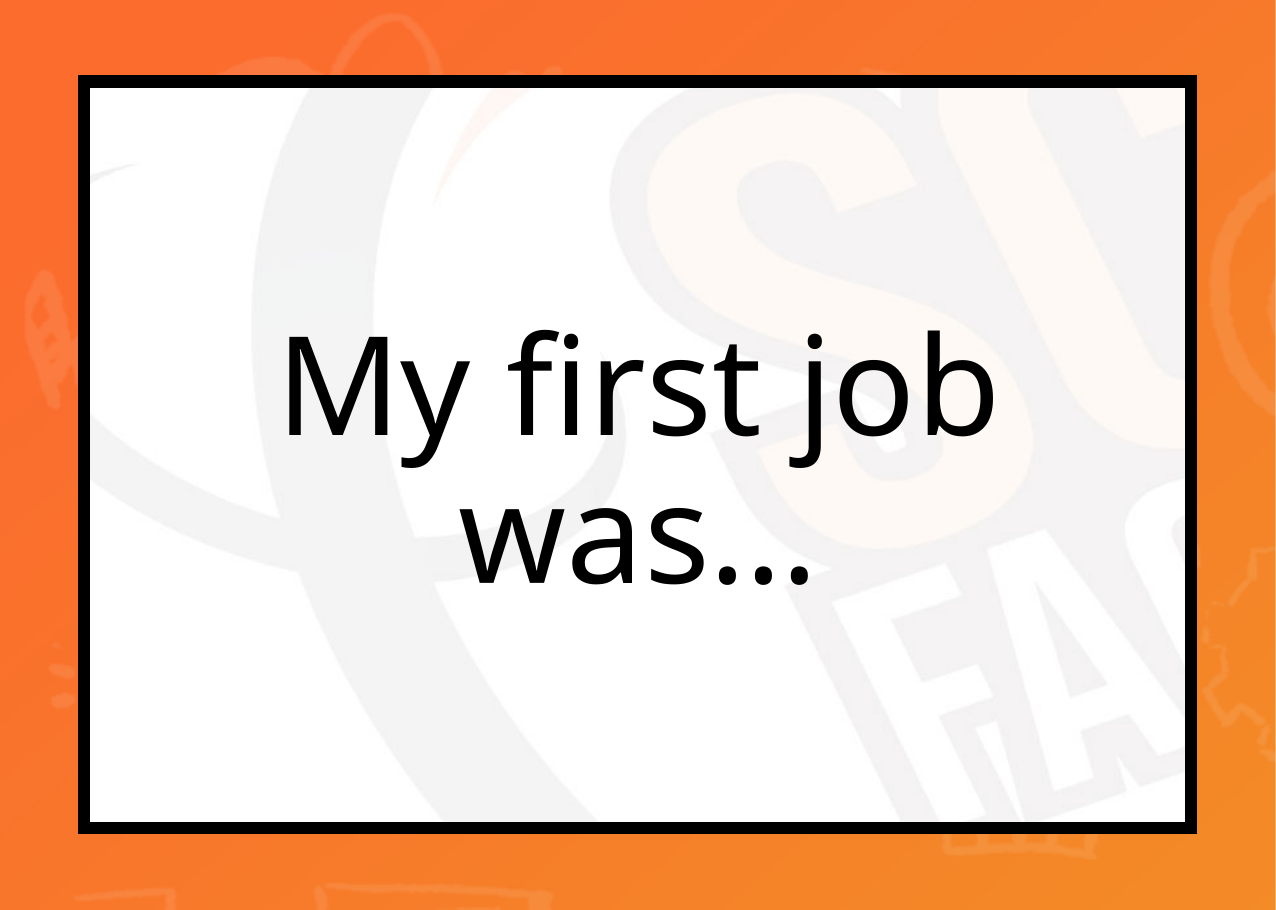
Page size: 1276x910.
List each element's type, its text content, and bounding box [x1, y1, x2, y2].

picture [0, 0, 1276, 910]
list My first job was… [102, 101, 1175, 813]
